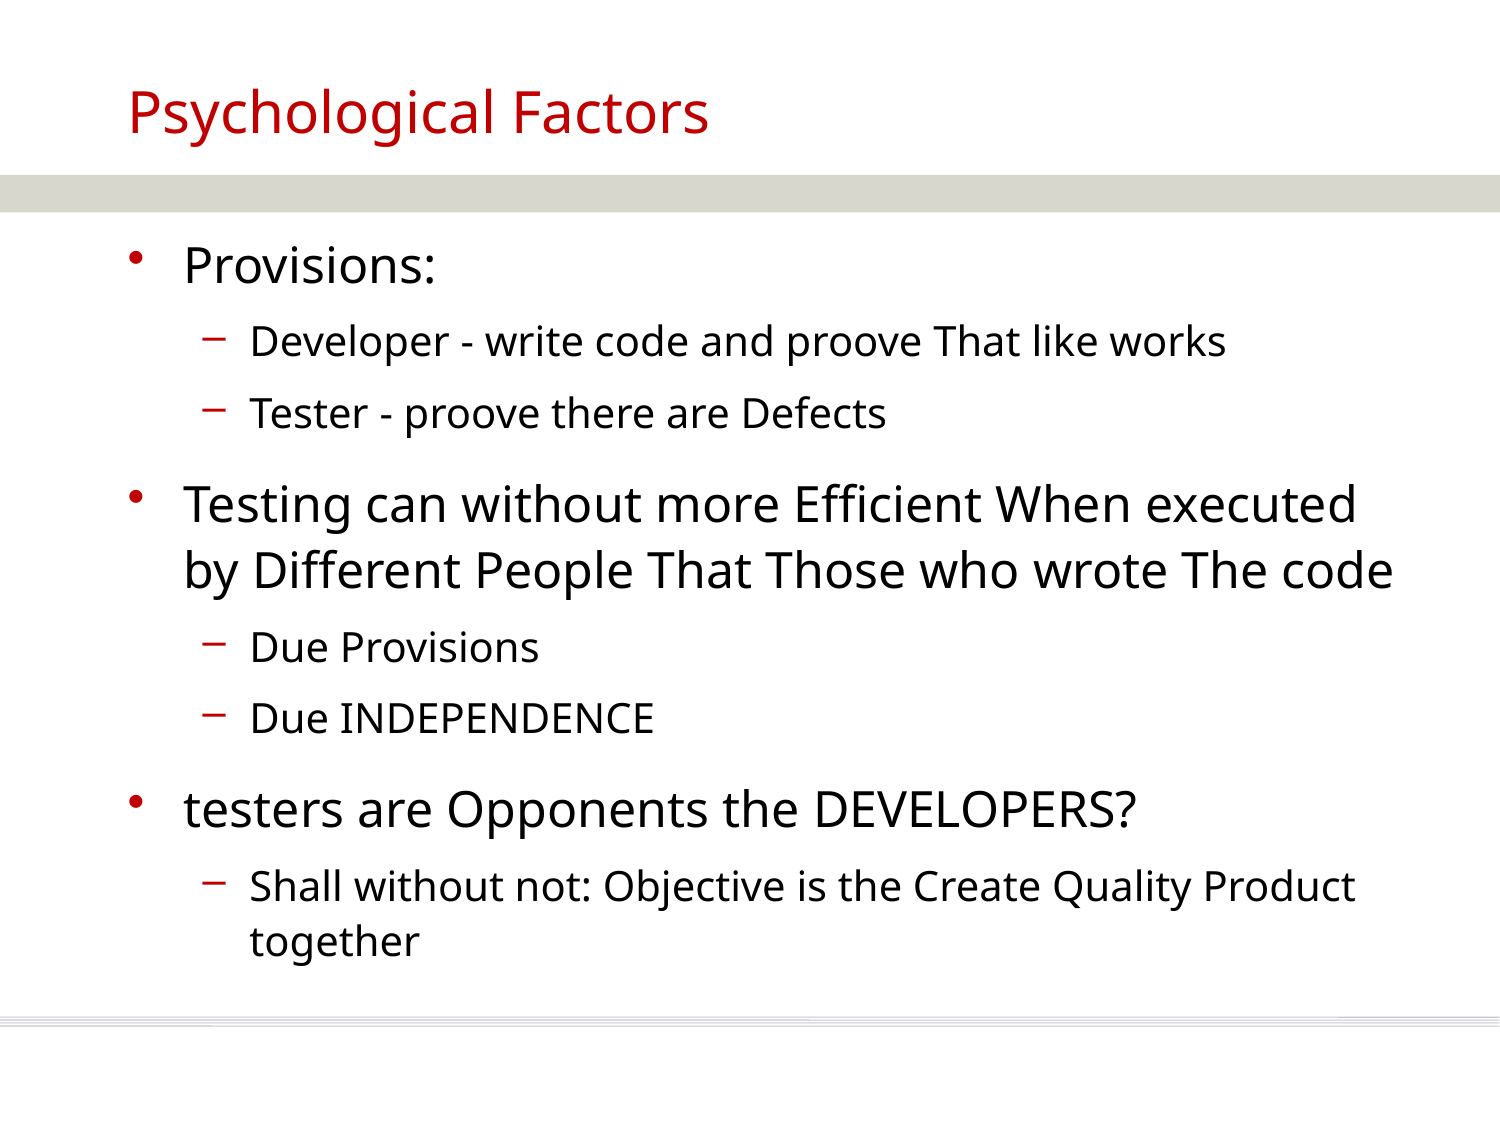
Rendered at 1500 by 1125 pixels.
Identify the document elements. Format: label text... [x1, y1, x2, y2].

list Provisions: Developer - write code and proove That like works Tester - proove there are Defects Testing can without more Efficient When executed by Different People That Those who wrote The code Due Provisions Due INDEPENDENCE testers are Opponents the DEVELOPERS? Shall without not: Objective is the Create Quality Product together [112, 220, 1424, 1000]
title Psychological Factors [112, 47, 1388, 173]
